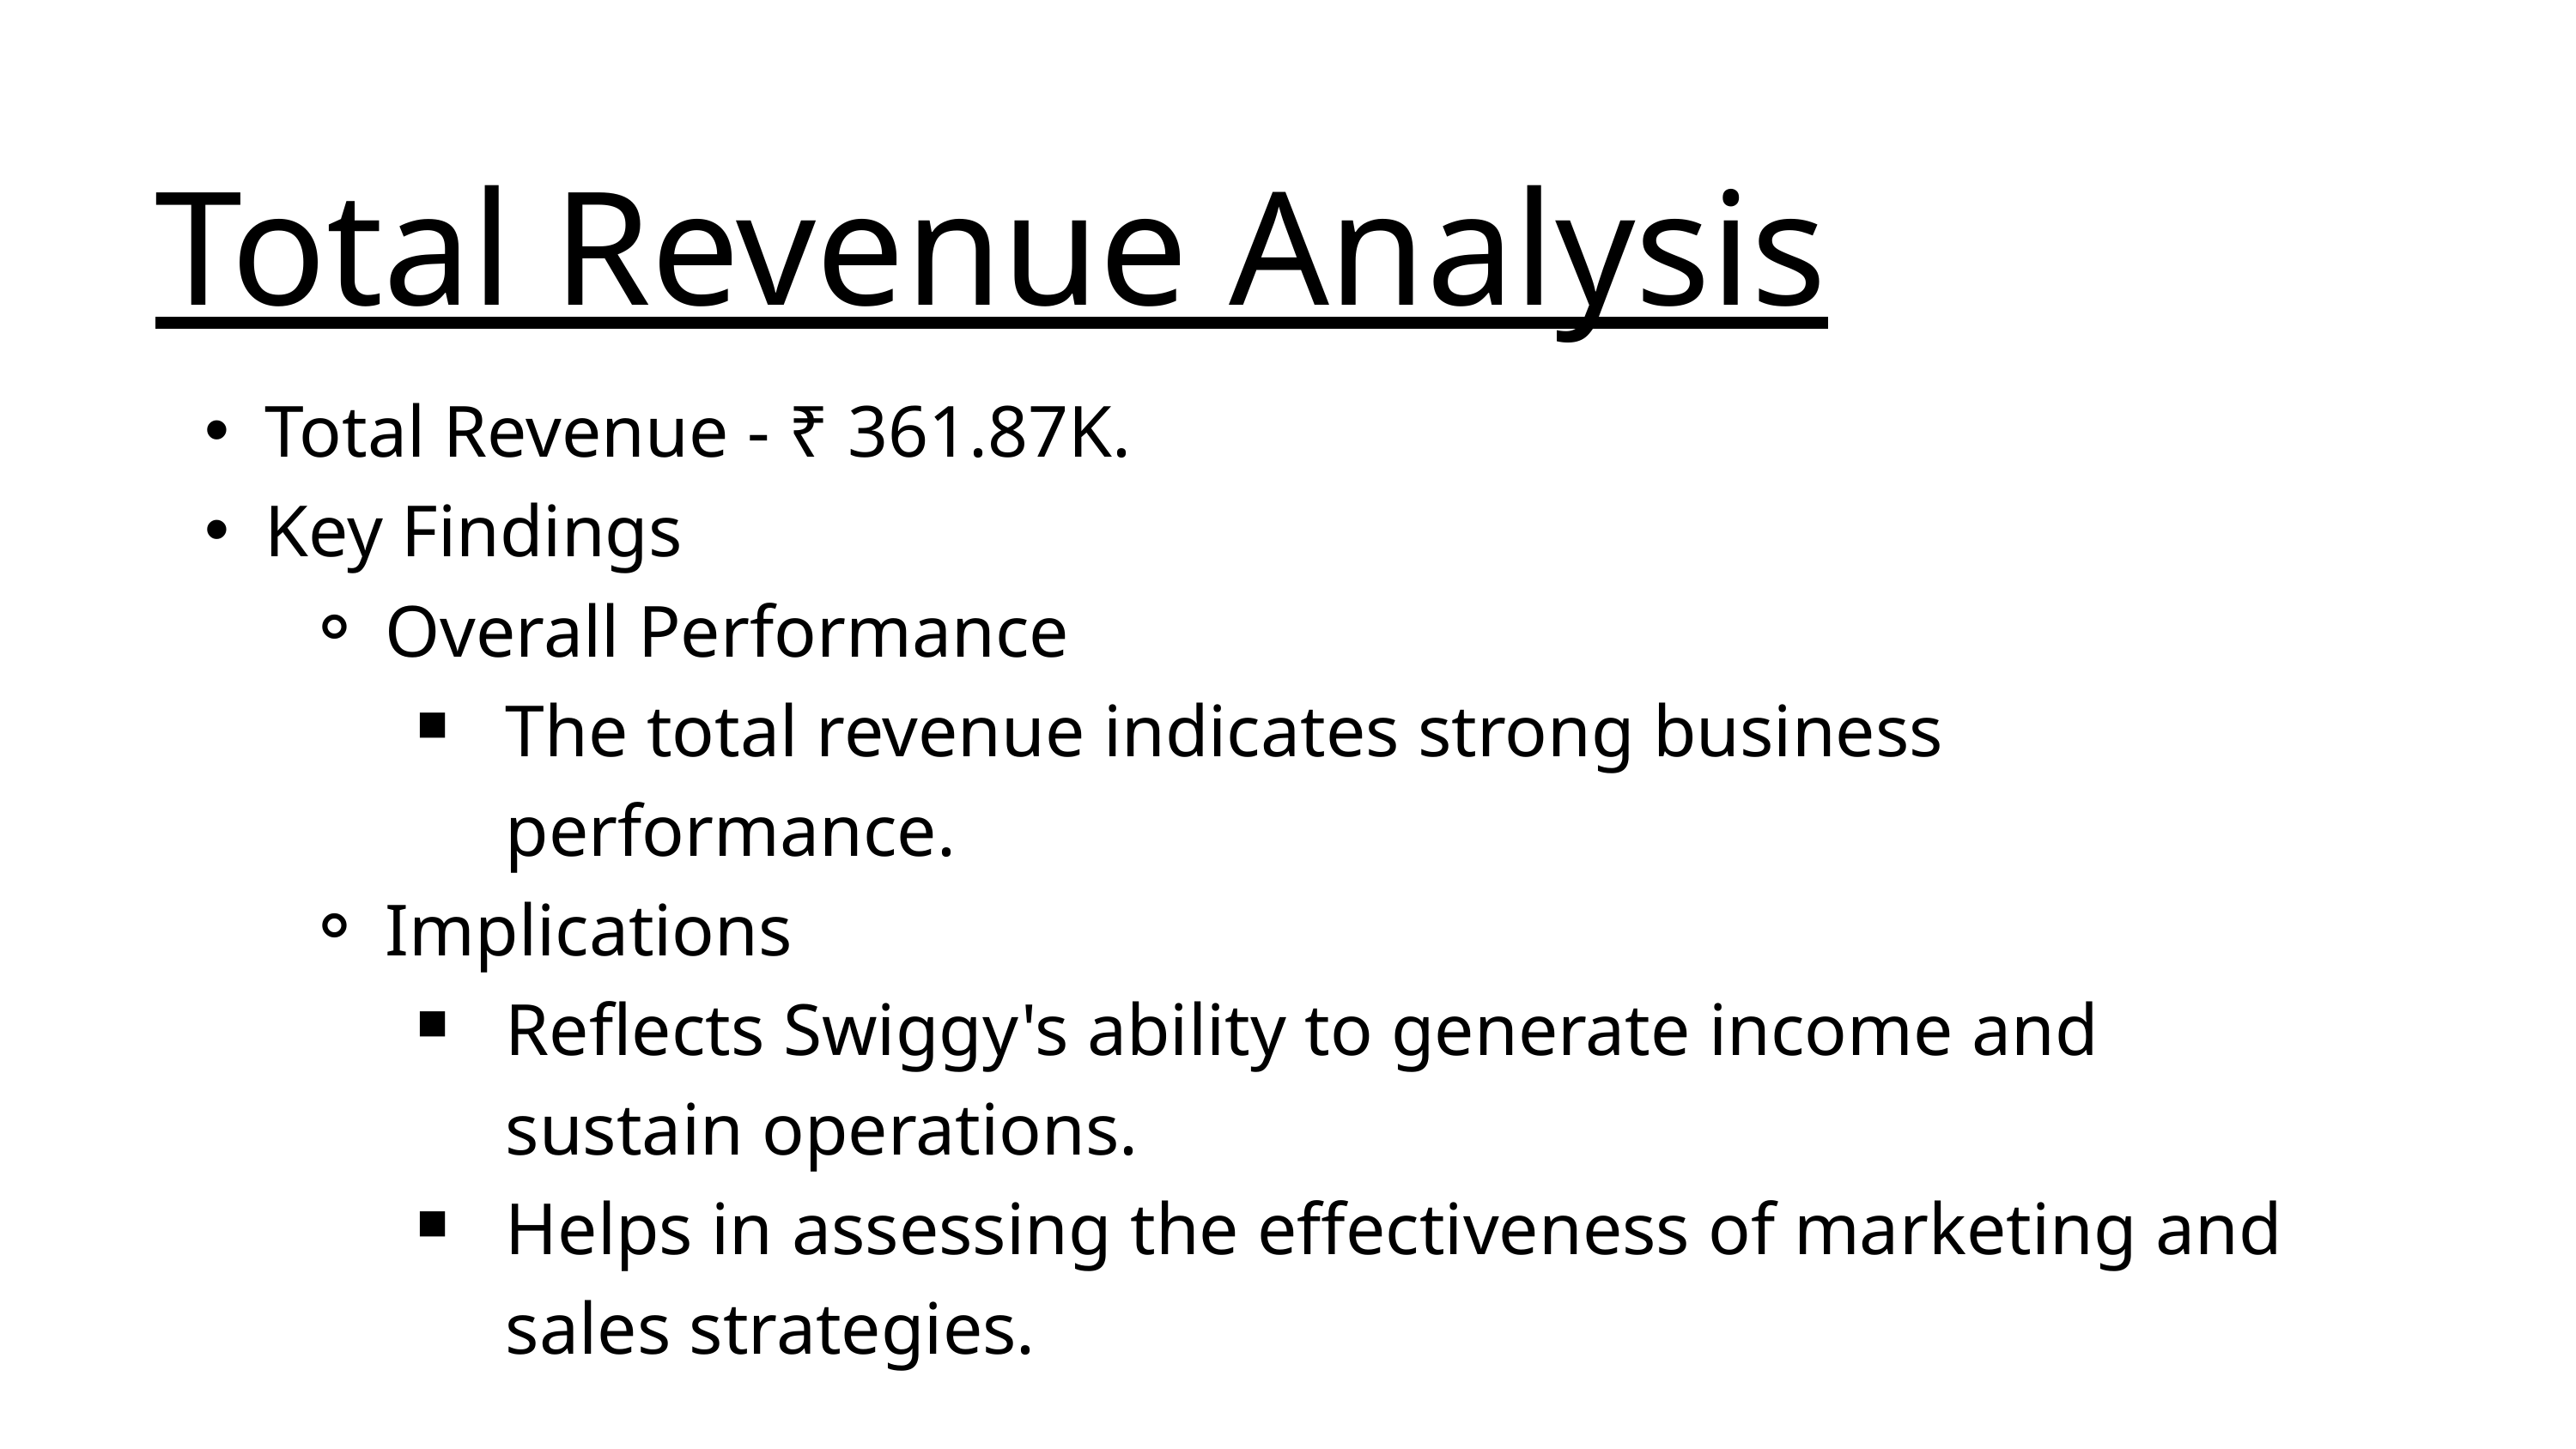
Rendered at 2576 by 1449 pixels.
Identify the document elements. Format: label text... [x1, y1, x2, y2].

text_box Total Revenue - ₹ 361.87K. Key Findings Overall Performance The total revenue indicates strong business performance. Implications Reflects Swiggy's ability to generate income and sustain operations. Helps in assessing the effectiveness of marketing and sales strategies. [144, 372, 2326, 1369]
text_box Total Revenue Analysis [72, 136, 1911, 337]
